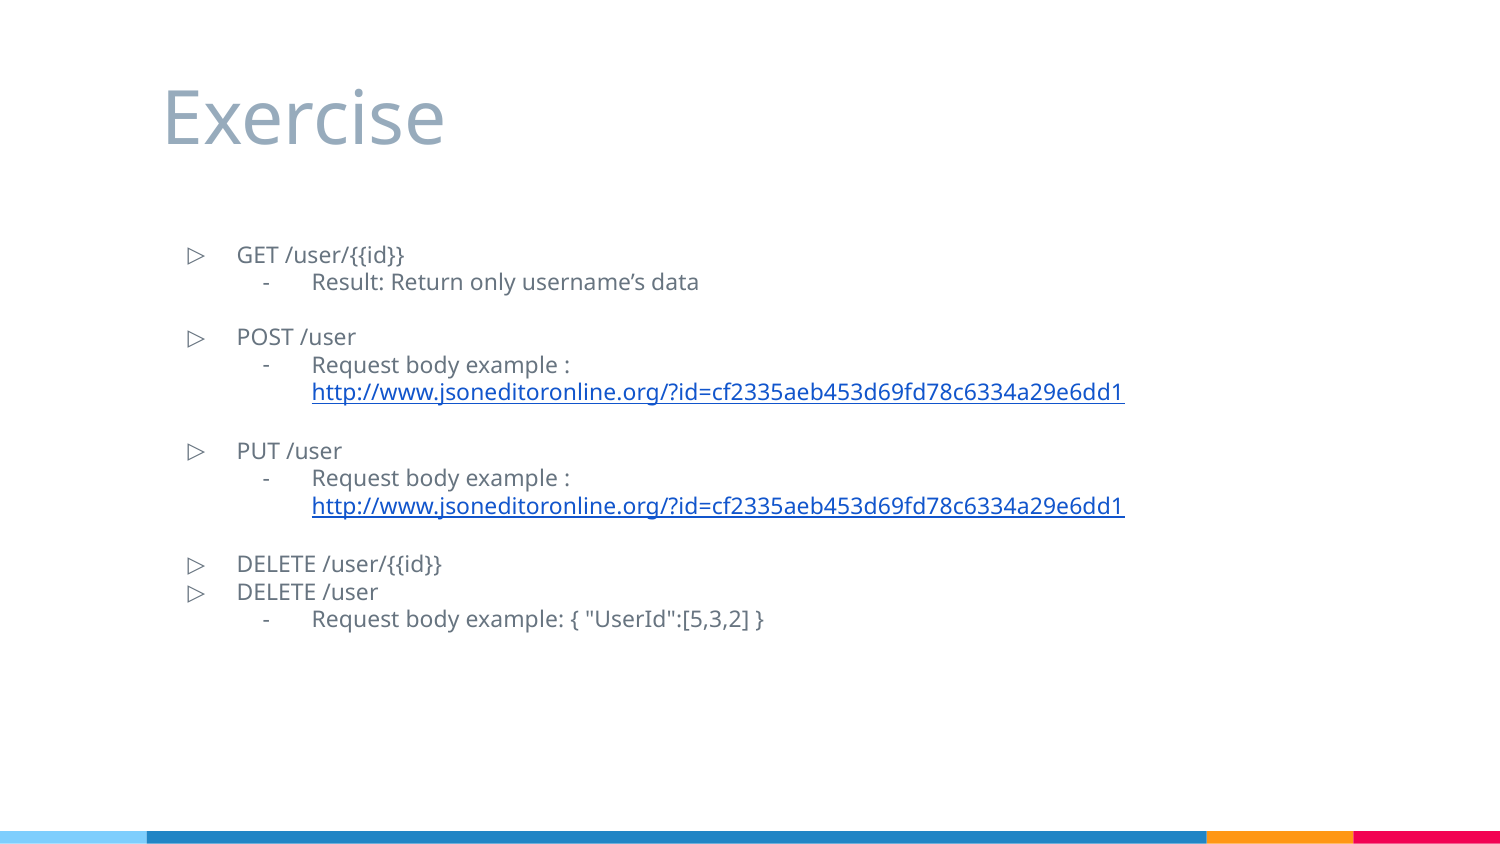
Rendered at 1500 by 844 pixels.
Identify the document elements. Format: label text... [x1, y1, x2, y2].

list GET /user/{{id}} Result: Return only username’s data POST /user Request body example : http://www.jsoneditoronline.org/?id=cf2335aeb453d69fd78c6334a29e6dd1 PUT /user Request body example : http://www.jsoneditoronline.org/?id=cf2335aeb453d69fd78c6334a29e6dd1 DELETE /user/{{id}} DELETE /user Request body example: { "UserId":[5,3,2] } [146, 225, 1207, 809]
title Exercise [146, 33, 1207, 175]
